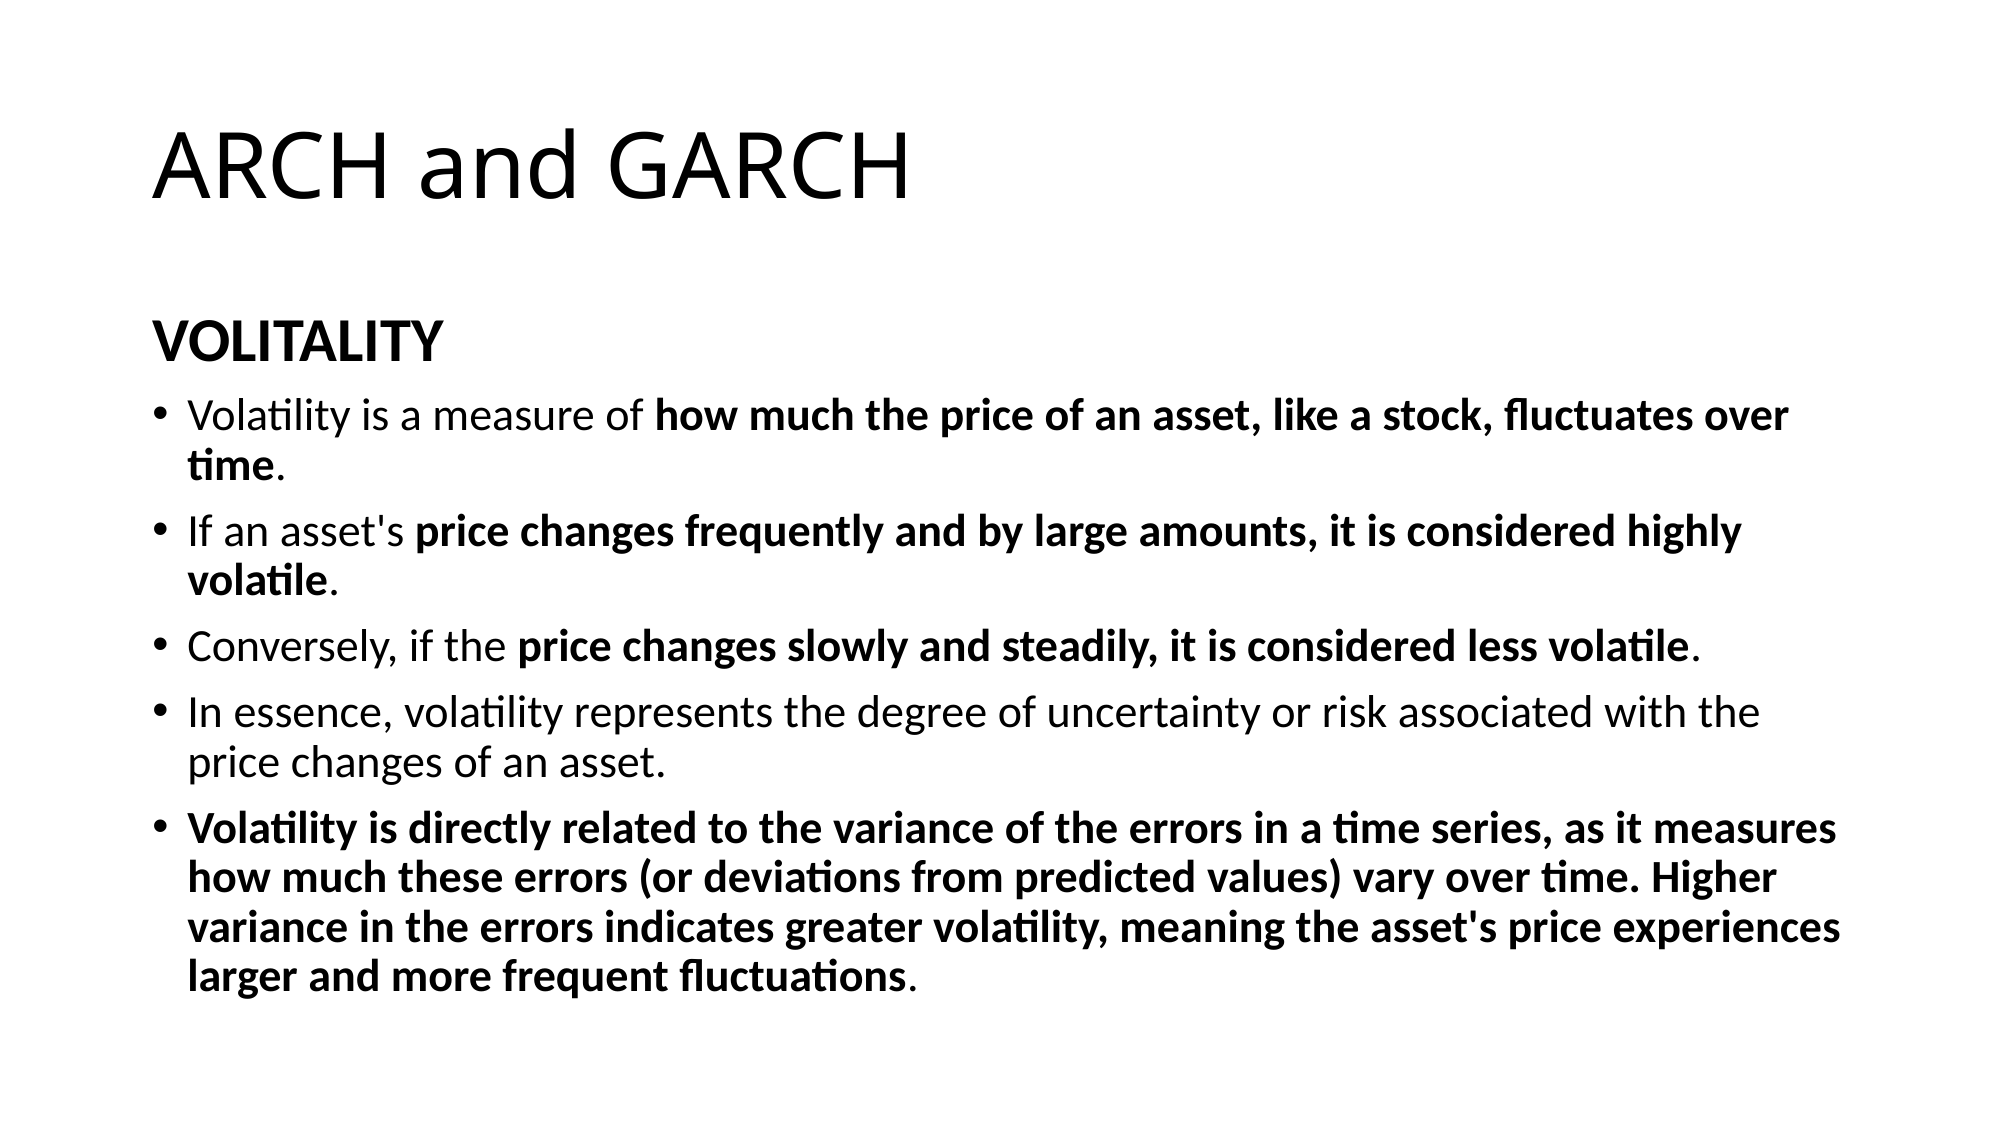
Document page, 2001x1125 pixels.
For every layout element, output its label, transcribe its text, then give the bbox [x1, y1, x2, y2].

title ARCH and GARCH [137, 59, 1863, 278]
list VOLITALITY Volatility is a measure of how much the price of an asset, like a stock, fluctuates over time. If an asset's price changes frequently and by large amounts, it is considered highly volatile. Conversely, if the price changes slowly and steadily, it is considered less volatile. In essence, volatility represents the degree of uncertainty or risk associated with the price changes of an asset. Volatility is directly related to the variance of the errors in a time series, as it measures how much these errors (or deviations from predicted values) vary over time. Higher variance in the errors indicates greater volatility, meaning the asset's price experiences larger and more frequent fluctuations. [137, 299, 1863, 1014]
